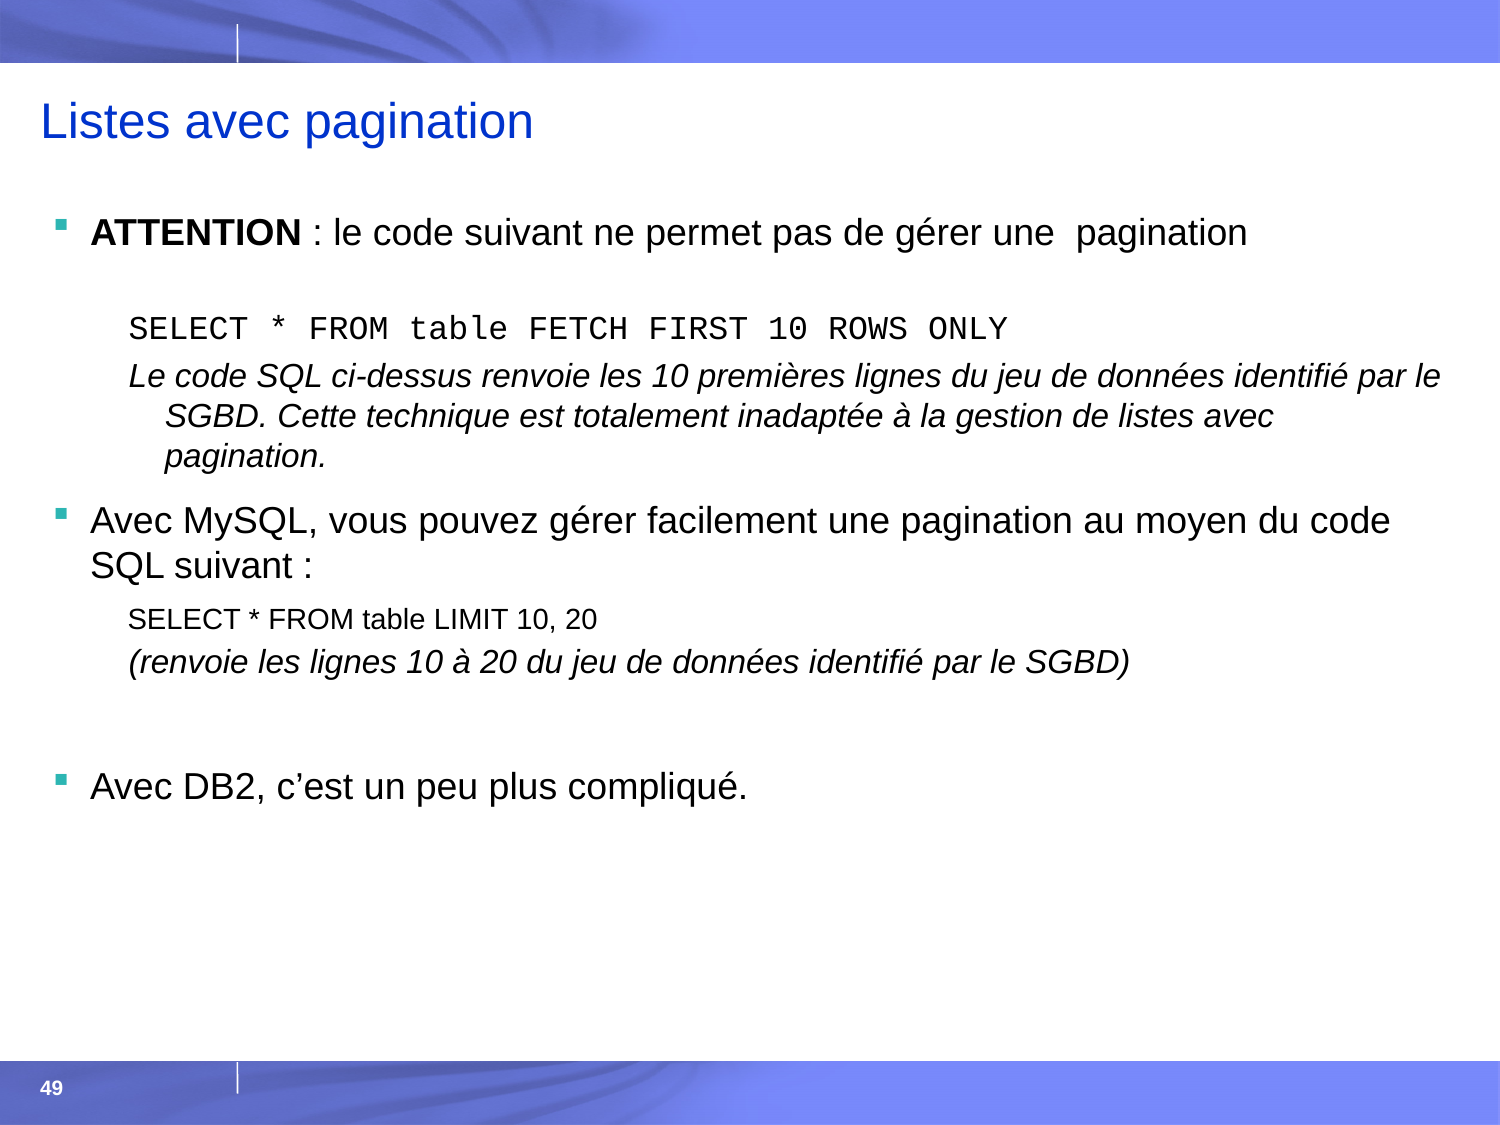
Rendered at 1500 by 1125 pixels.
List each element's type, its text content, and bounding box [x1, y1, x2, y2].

title Listes avec pagination [25, 87, 1450, 170]
list ATTENTION : le code suivant ne permet pas de gérer une pagination SELECT * FROM table FETCH FIRST 10 ROWS ONLY Le code SQL ci-dessus renvoie les 10 premières lignes du jeu de données identifié par le SGBD. Cette technique est totalement inadaptée à la gestion de listes avec pagination. Avec MySQL, vous pouvez gérer facilement une pagination au moyen du code SQL suivant : SELECT * FROM table LIMIT 10, 20 (renvoie les lignes 10 à 20 du jeu de données identifié par le SGBD) Avec DB2, c’est un peu plus compliqué. [37, 200, 1463, 1025]
picture [0, 0, 1500, 63]
slide_number 49 [25, 1066, 191, 1120]
picture [0, 1061, 1500, 1125]
